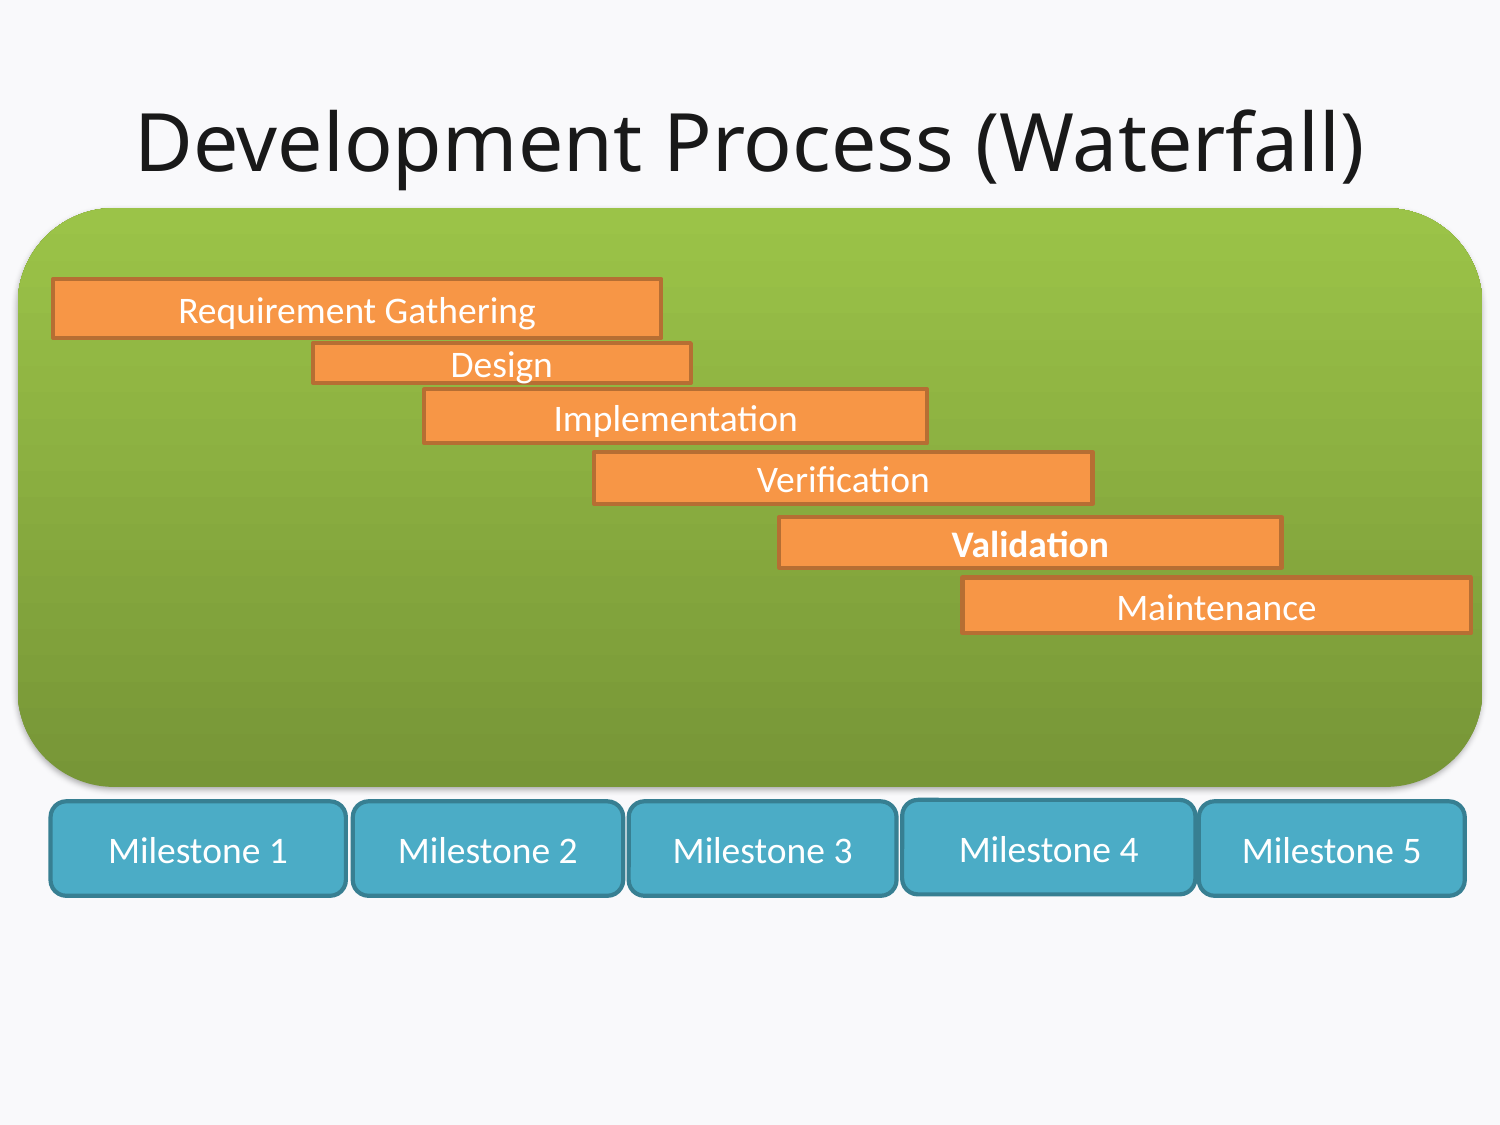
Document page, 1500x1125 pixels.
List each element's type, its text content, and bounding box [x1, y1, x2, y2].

text_box Verification [592, 450, 1095, 506]
title Development Process (Waterfall) [75, 45, 1425, 214]
text_box Milestone 2 [350, 799, 626, 898]
text_box Milestone 3 [626, 799, 899, 898]
text_box Validation [777, 515, 1284, 570]
text_box Milestone 1 [48, 799, 348, 898]
text_box Implementation [422, 387, 929, 445]
text_box Design [311, 341, 693, 385]
text_box Milestone 4 [900, 797, 1197, 897]
text_box [17, 208, 1483, 787]
text_box Maintenance [960, 575, 1473, 635]
text_box Milestone 5 [1196, 799, 1467, 898]
text_box Requirement Gathering [51, 277, 663, 340]
